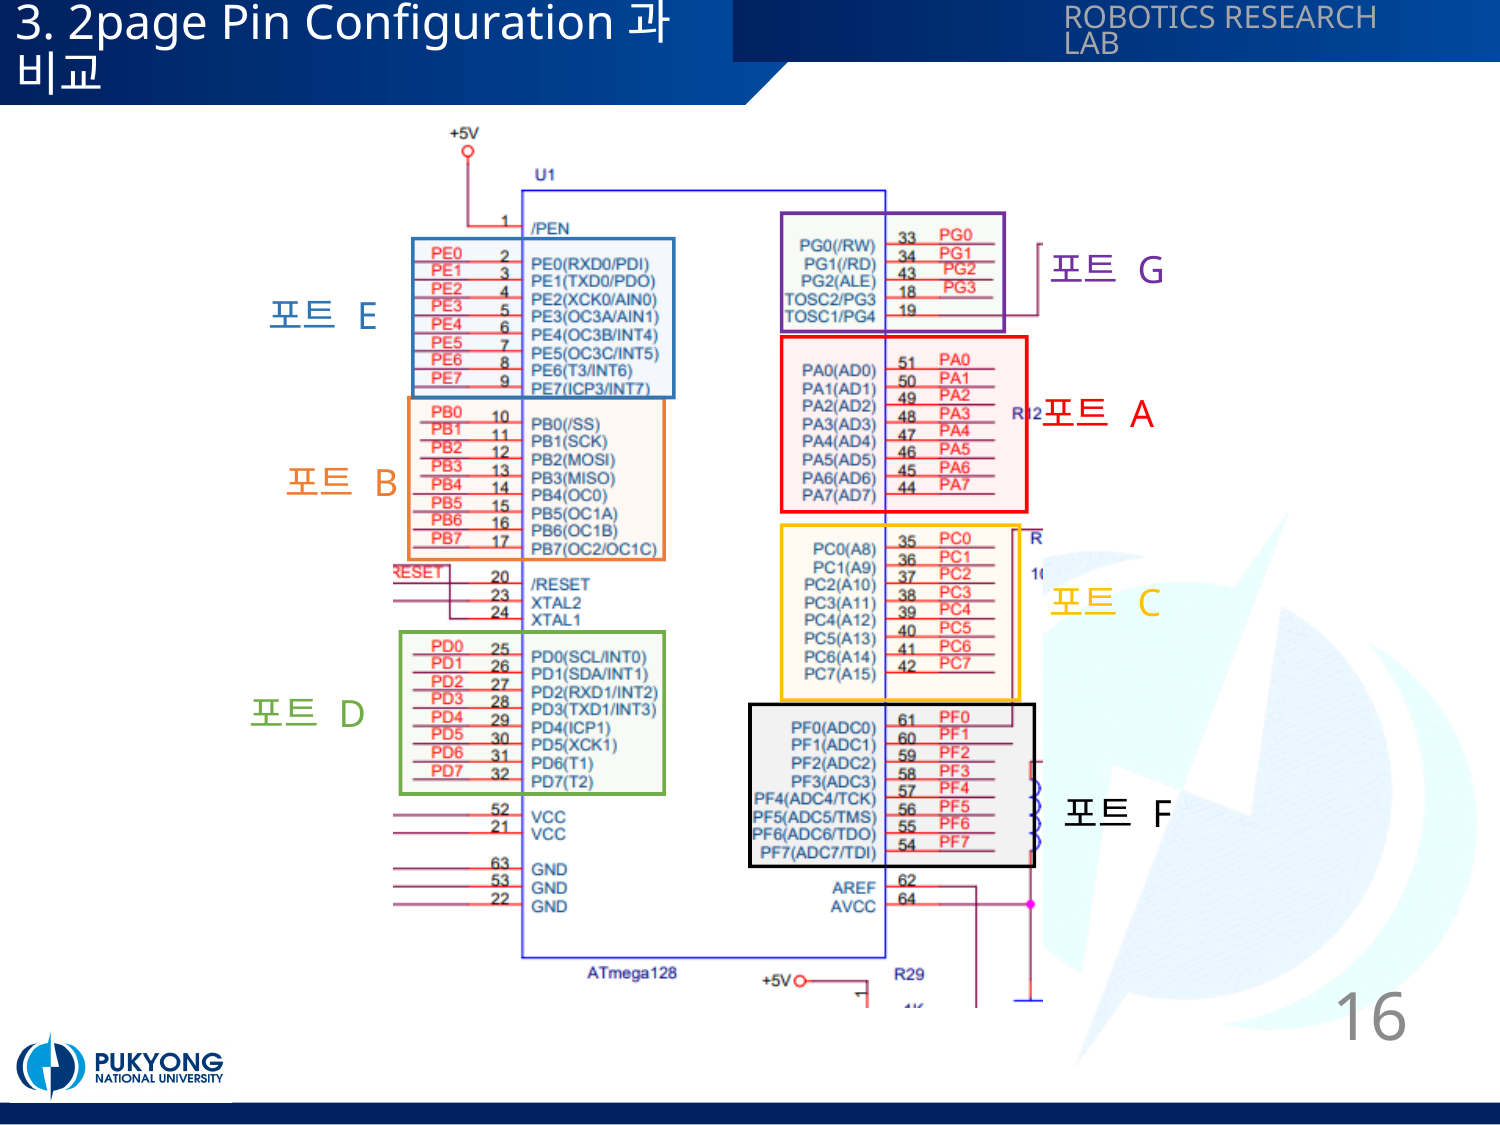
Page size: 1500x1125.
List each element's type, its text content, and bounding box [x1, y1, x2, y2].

text_box 포트 G [1043, 238, 1241, 299]
picture [10, 1030, 232, 1103]
text_box 포트 E [253, 284, 393, 345]
text_box 포트 A [1043, 382, 1234, 442]
title 3. 2page Pin Configuration과 비교 [0, 12, 782, 88]
picture [393, 116, 1043, 1009]
text_box 포트 C [1043, 571, 1241, 632]
text_box 포트 B [270, 451, 393, 512]
text_box 포트 F [1048, 782, 1225, 843]
slide_number 16 [1085, 988, 1424, 1049]
text_box 포트 D [235, 682, 393, 743]
